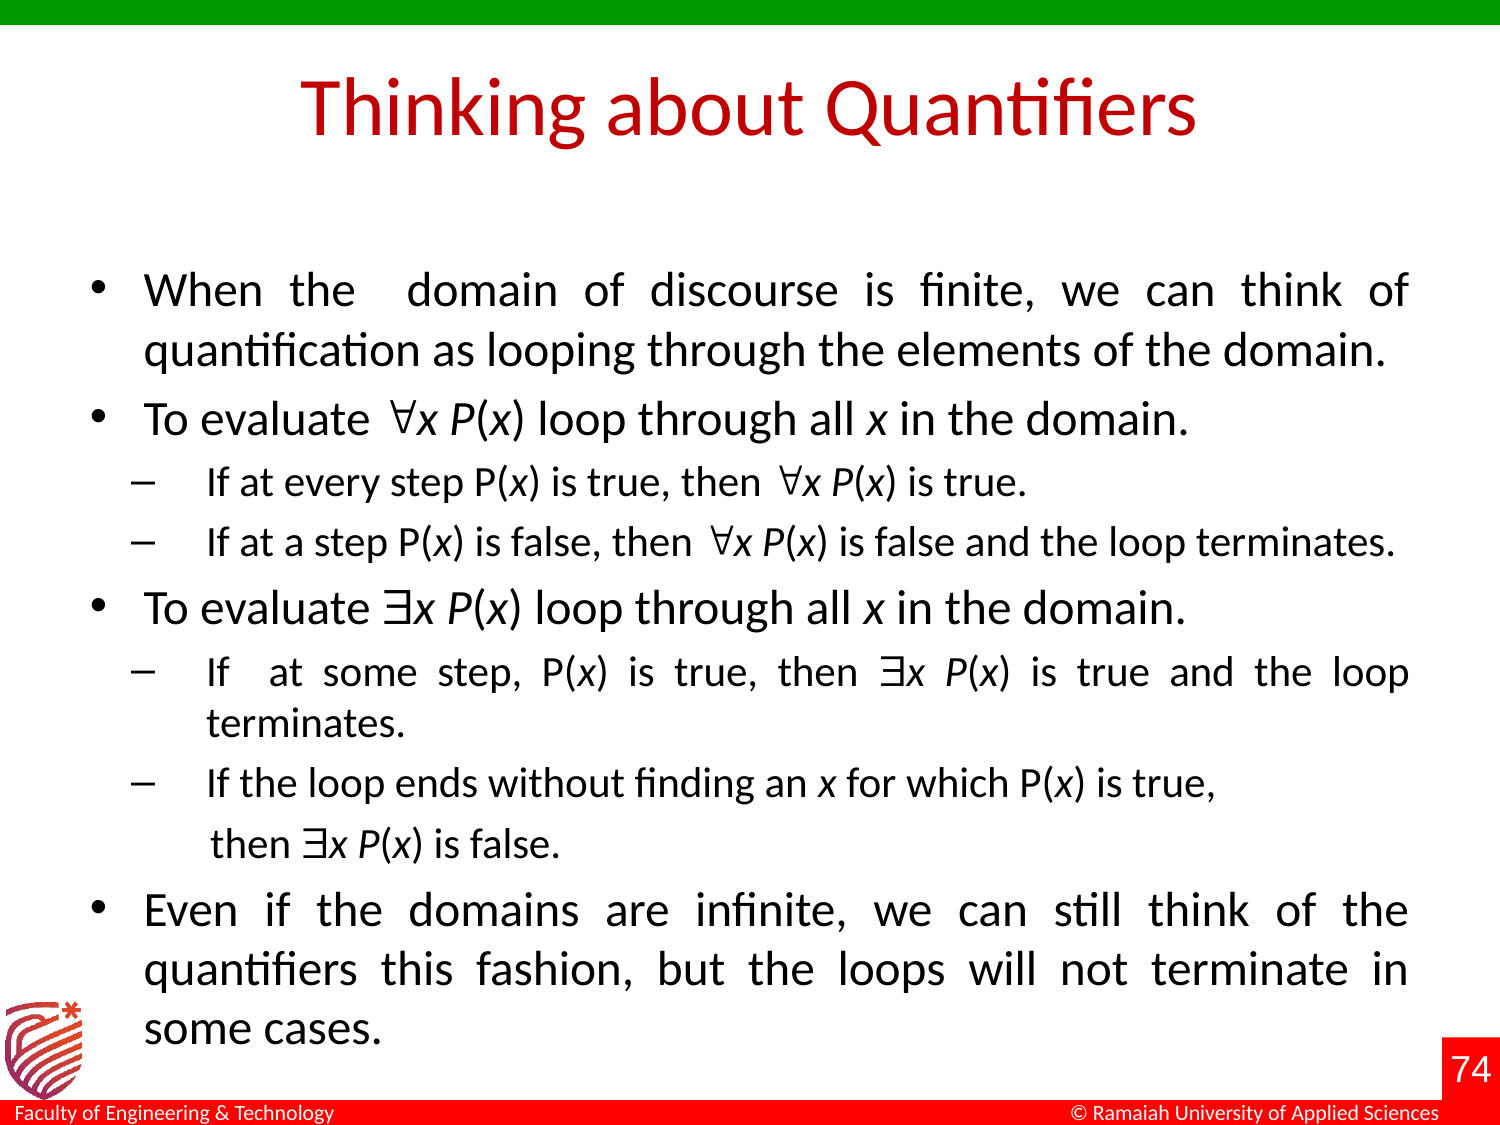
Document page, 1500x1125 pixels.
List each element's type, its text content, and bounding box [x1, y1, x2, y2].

title Thinking about Quantifiers [75, 45, 1425, 233]
picture [5, 1001, 82, 1100]
list When the domain of discourse is finite, we can think of quantification as looping through the elements of the domain. To evaluate x P(x) loop through all x in the domain. If at every step P(x) is true, then x P(x) is true. If at a step P(x) is false, then x P(x) is false and the loop terminates. To evaluate x P(x) loop through all x in the domain. If at some step, P(x) is true, then x P(x) is true and the loop terminates. If the loop ends without finding an x for which P(x) is true, then x P(x) is false. Even if the domains are infinite, we can still think of the quantifiers this fashion, but the loops will not terminate in some cases. [75, 249, 1425, 1075]
